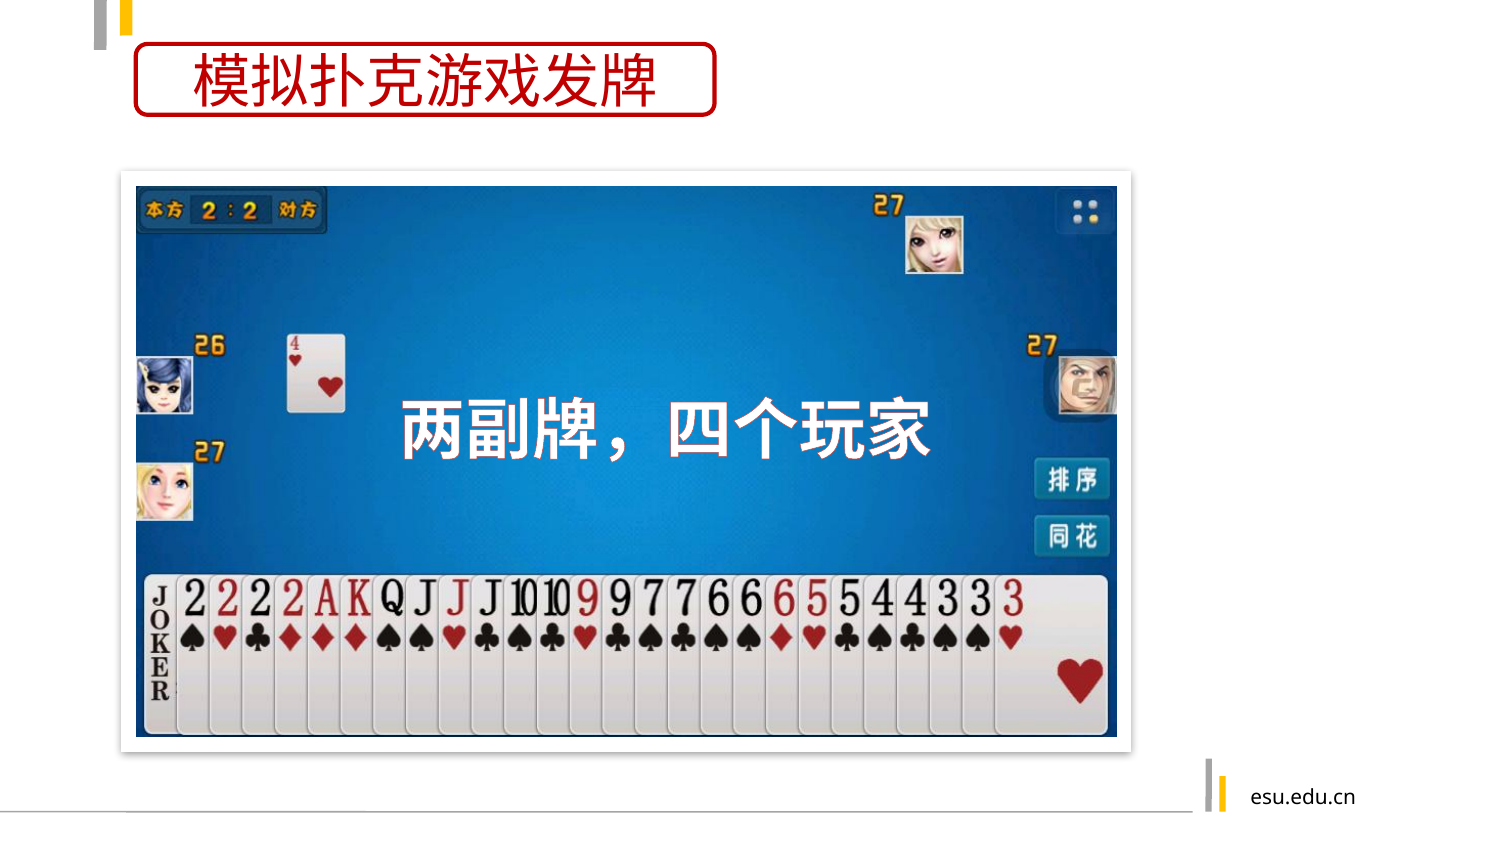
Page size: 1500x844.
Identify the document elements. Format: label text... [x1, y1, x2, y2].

text_box 模拟扑克游戏发牌 [133, 41, 717, 117]
picture [135, 185, 1117, 738]
